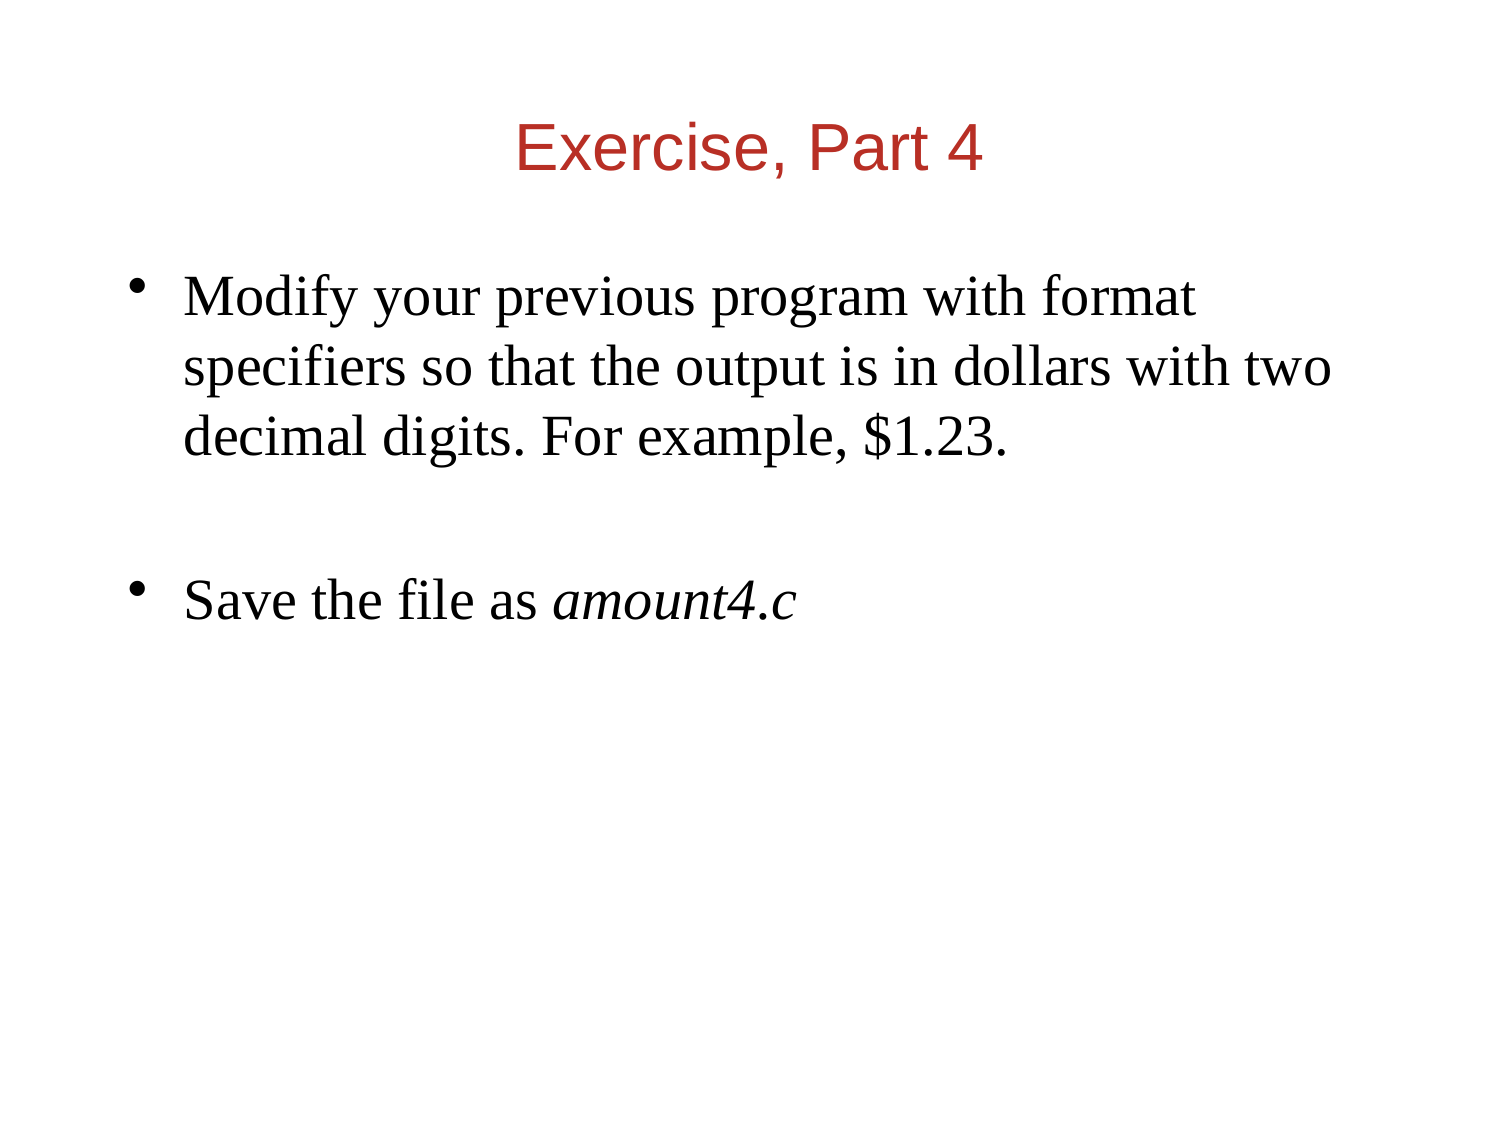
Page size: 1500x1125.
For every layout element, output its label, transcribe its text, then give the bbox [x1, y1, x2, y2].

title Exercise, Part 4 [112, 87, 1388, 200]
list Modify your previous program with format specifiers so that the output is in dollars with two decimal digits. For example, $1.23. Save the file as amount4.c [112, 249, 1388, 1038]
